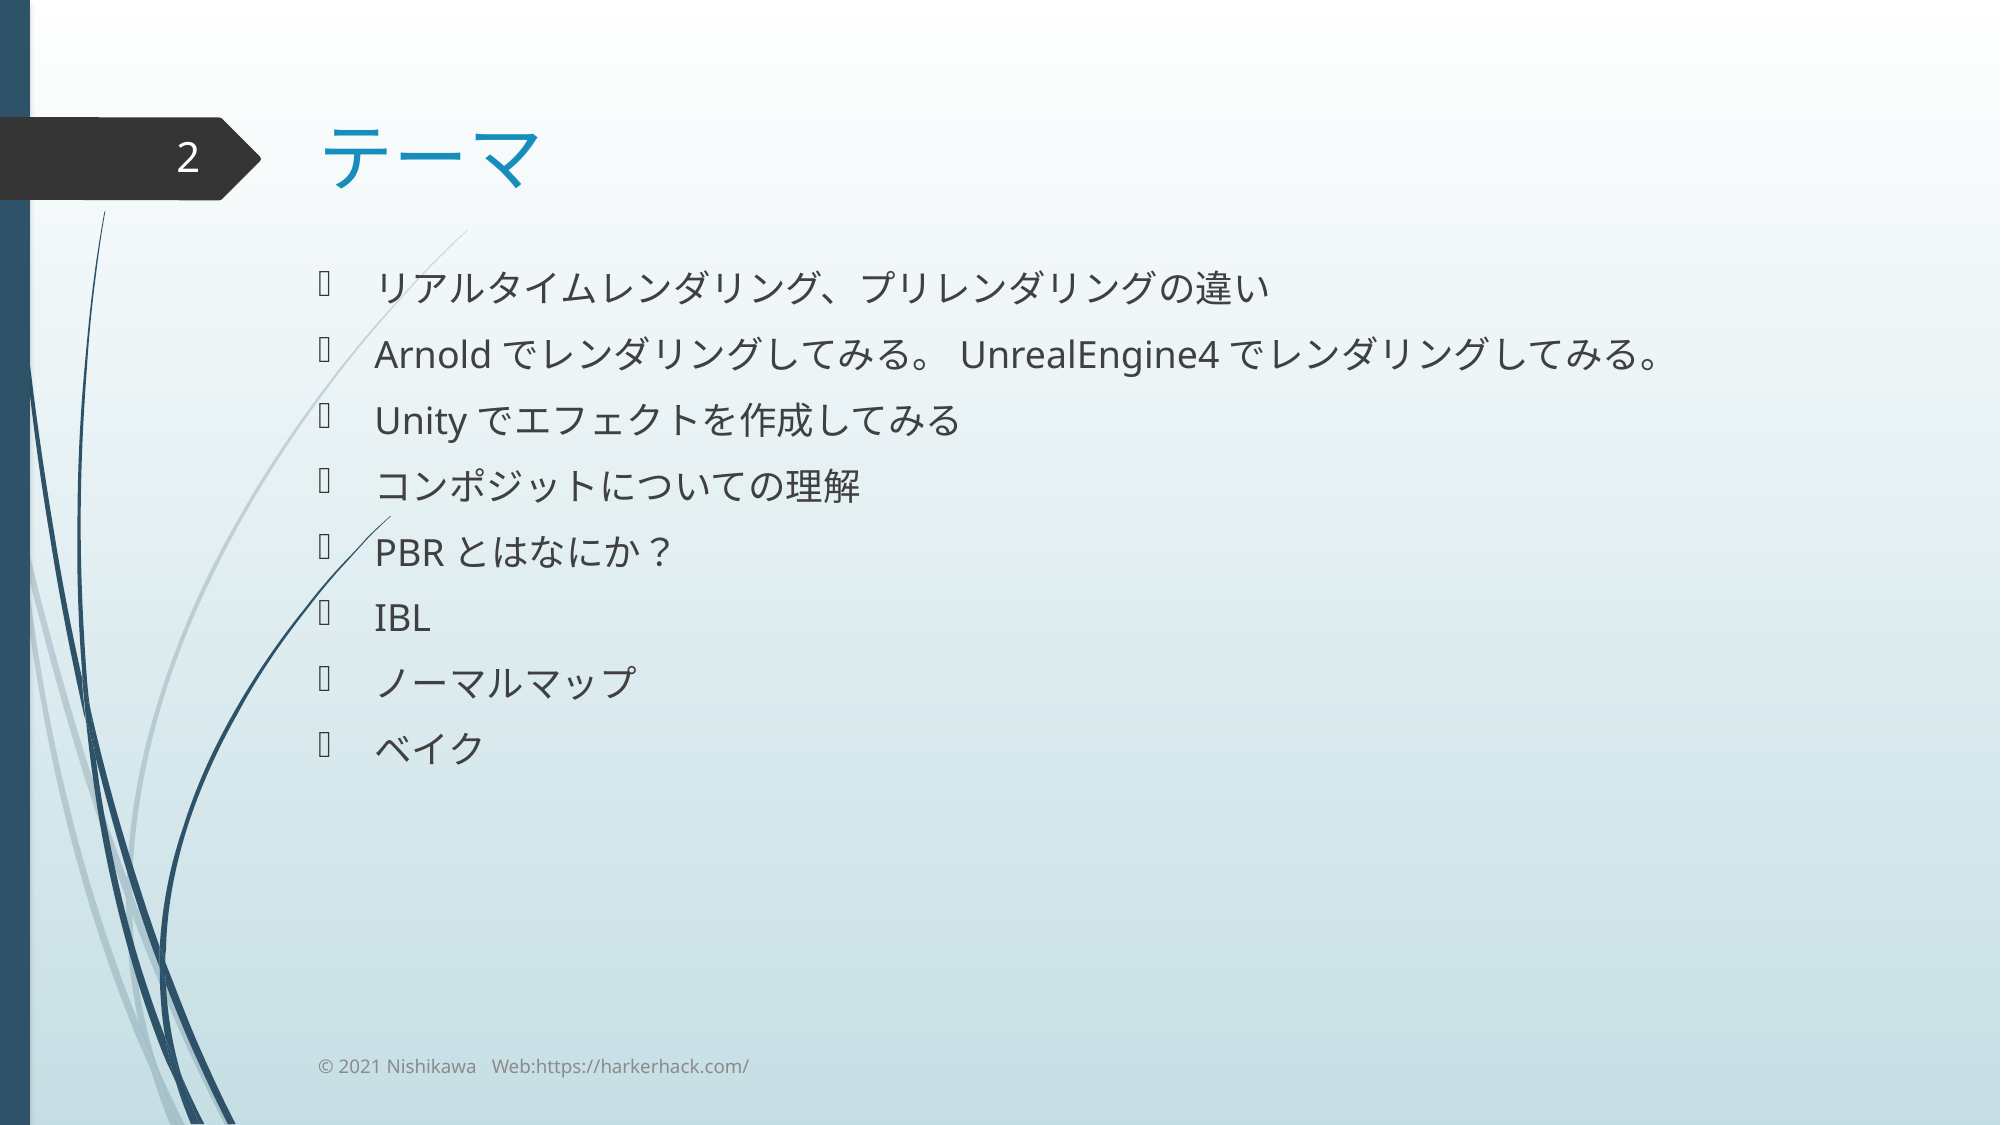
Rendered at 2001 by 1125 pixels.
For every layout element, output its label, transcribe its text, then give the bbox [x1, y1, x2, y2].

footer © 2021 Nishikawa Web:https://harkerhack.com/ [303, 1036, 1675, 1096]
title テーマ [303, 102, 1888, 212]
list リアルタイムレンダリング、プリレンダリングの違い Arnoldでレンダリングしてみる。UnrealEngine4でレンダリングしてみる。 Unityでエフェクトを作成してみる コンポジットについての理解 PBRとはなにか？ IBL ノーマルマップ ベイク [303, 257, 1888, 970]
slide_number 2 [87, 129, 216, 190]
